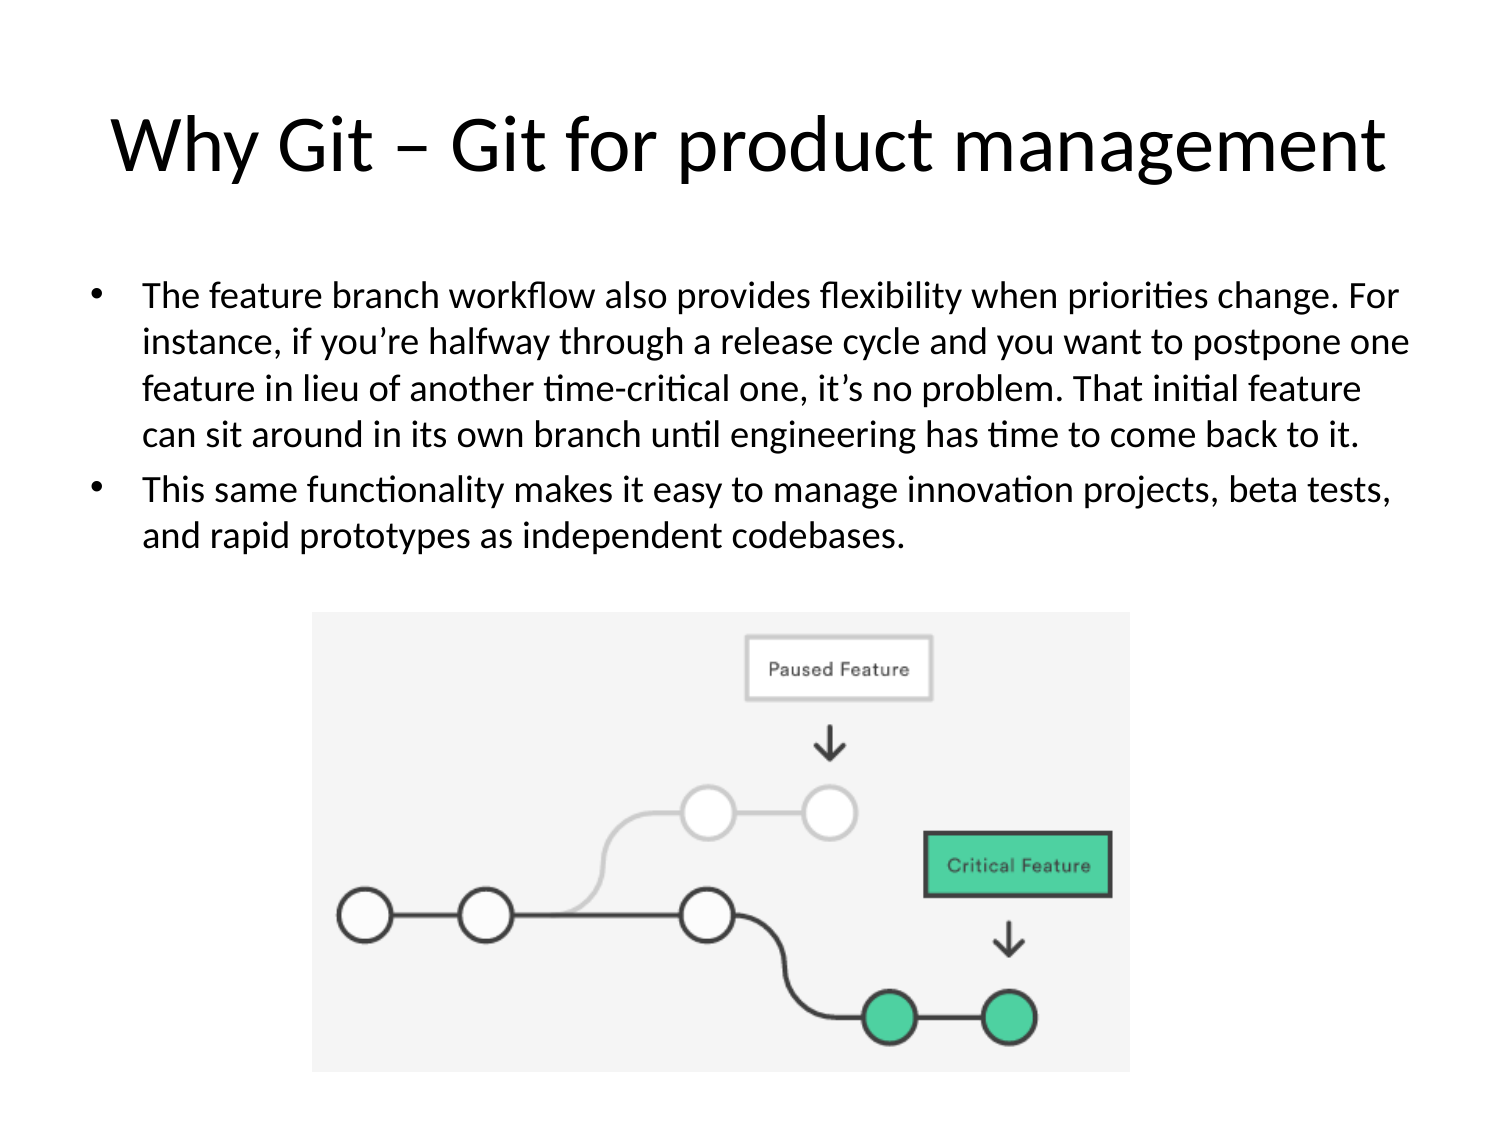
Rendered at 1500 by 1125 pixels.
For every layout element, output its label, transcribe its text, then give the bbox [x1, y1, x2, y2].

picture [312, 612, 1130, 1073]
title Why Git – Git for product management [75, 45, 1425, 233]
list The feature branch workflow also provides flexibility when priorities change. For instance, if you’re halfway through a release cycle and you want to postpone one feature in lieu of another time-critical one, it’s no problem. That initial feature can sit around in its own branch until engineering has time to come back to it. This same functionality makes it easy to manage innovation projects, beta tests, and rapid prototypes as independent codebases. [75, 262, 1438, 588]
